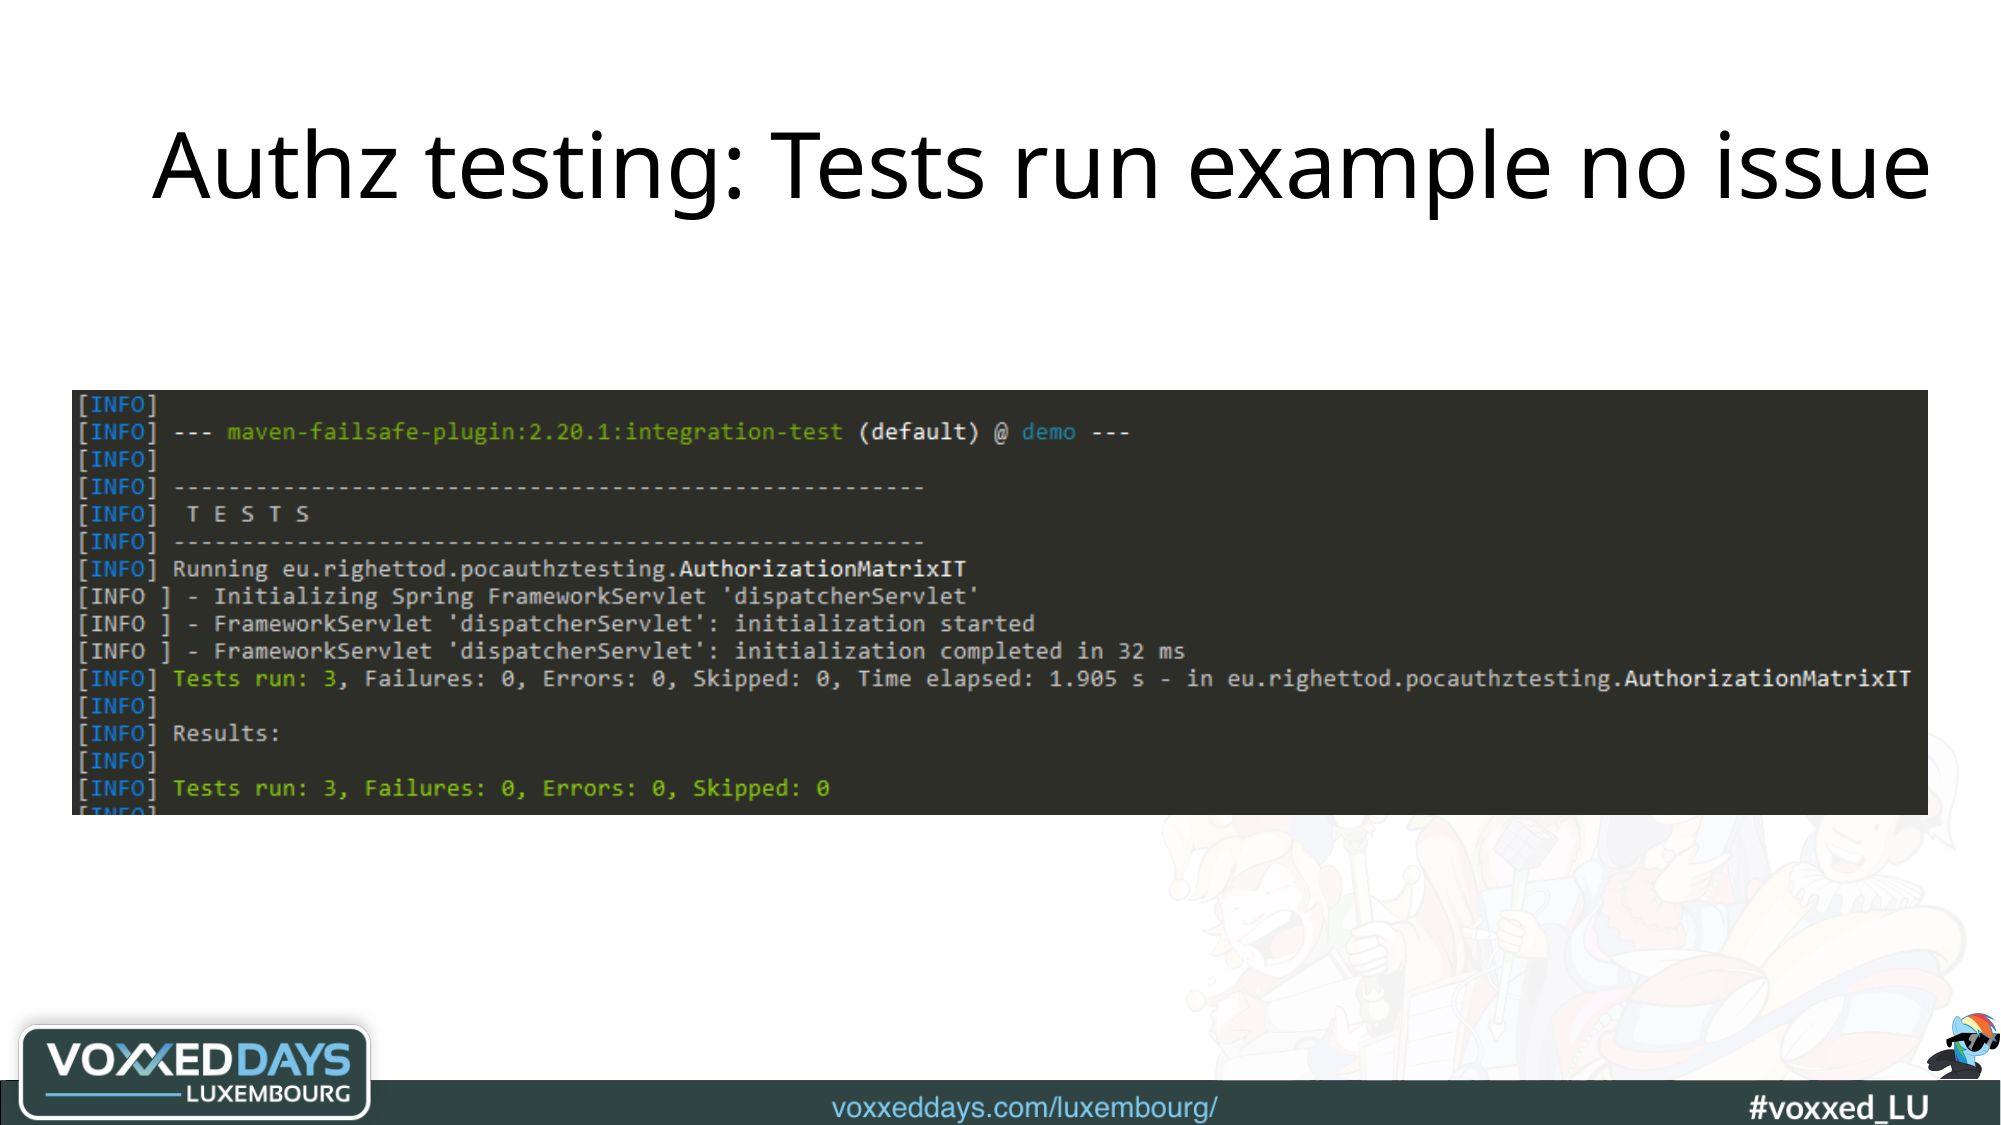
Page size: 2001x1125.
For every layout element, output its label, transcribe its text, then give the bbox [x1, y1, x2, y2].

title Authz testing: Tests run example no issue [137, 59, 1967, 278]
picture [0, 390, 2001, 1125]
